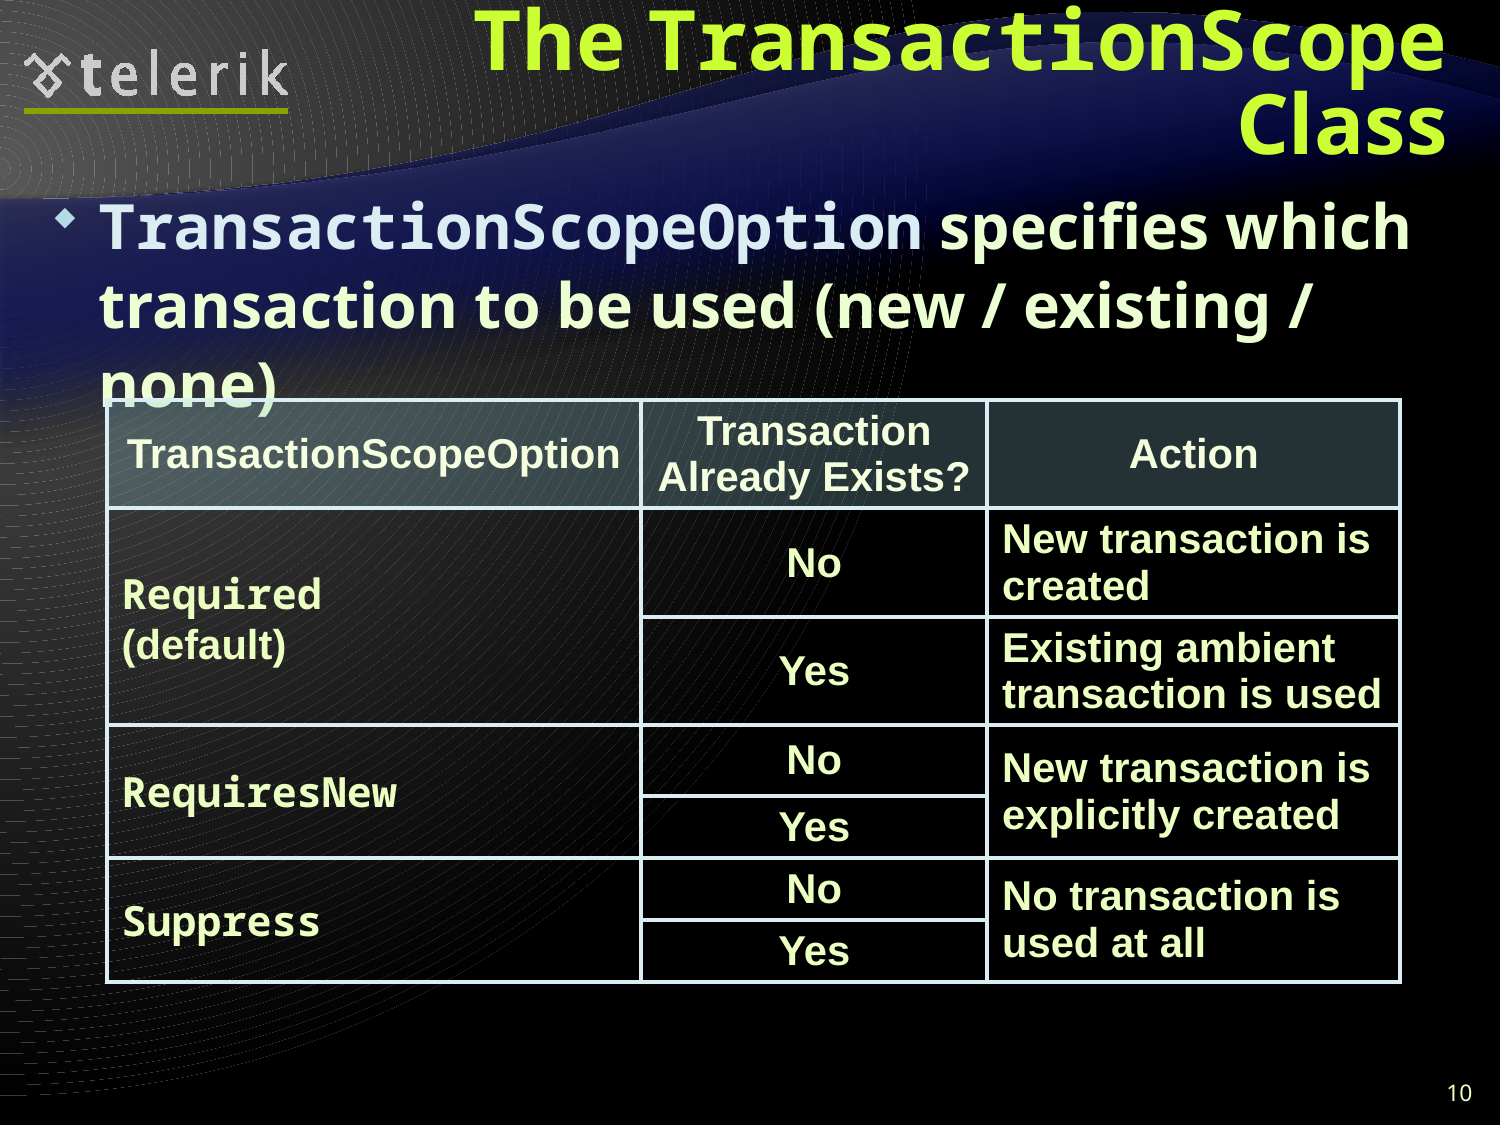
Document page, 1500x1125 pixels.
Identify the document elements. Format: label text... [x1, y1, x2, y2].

list TransactionScopeOption specifies which transaction to be used (new / existing / none) [37, 174, 1463, 1100]
table_cell New transaction is created [989, 510, 1398, 615]
table_cell New transaction is explicitly created [989, 727, 1398, 856]
table_cell Yes [643, 798, 985, 856]
table_header Action [989, 402, 1398, 506]
table_cell RequiresNew [109, 727, 639, 856]
table_cell Yes [643, 922, 985, 980]
table_header TransactionScopeOption [109, 402, 639, 506]
picture [24, 49, 288, 114]
table_cell Yes [643, 619, 985, 723]
table_cell No [643, 727, 985, 794]
table_cell Required (default) [109, 510, 639, 723]
table_cell No [643, 860, 985, 918]
table_header Transaction Already Exists? [643, 402, 985, 506]
table_cell No [643, 510, 985, 615]
table_cell Existing ambient transaction is used [989, 619, 1398, 723]
table_cell Suppress [109, 860, 639, 980]
slide_number 10 [1412, 1074, 1488, 1113]
table_cell No transaction is used at all [989, 860, 1398, 980]
title The TransactionScope Class [300, 12, 1463, 163]
